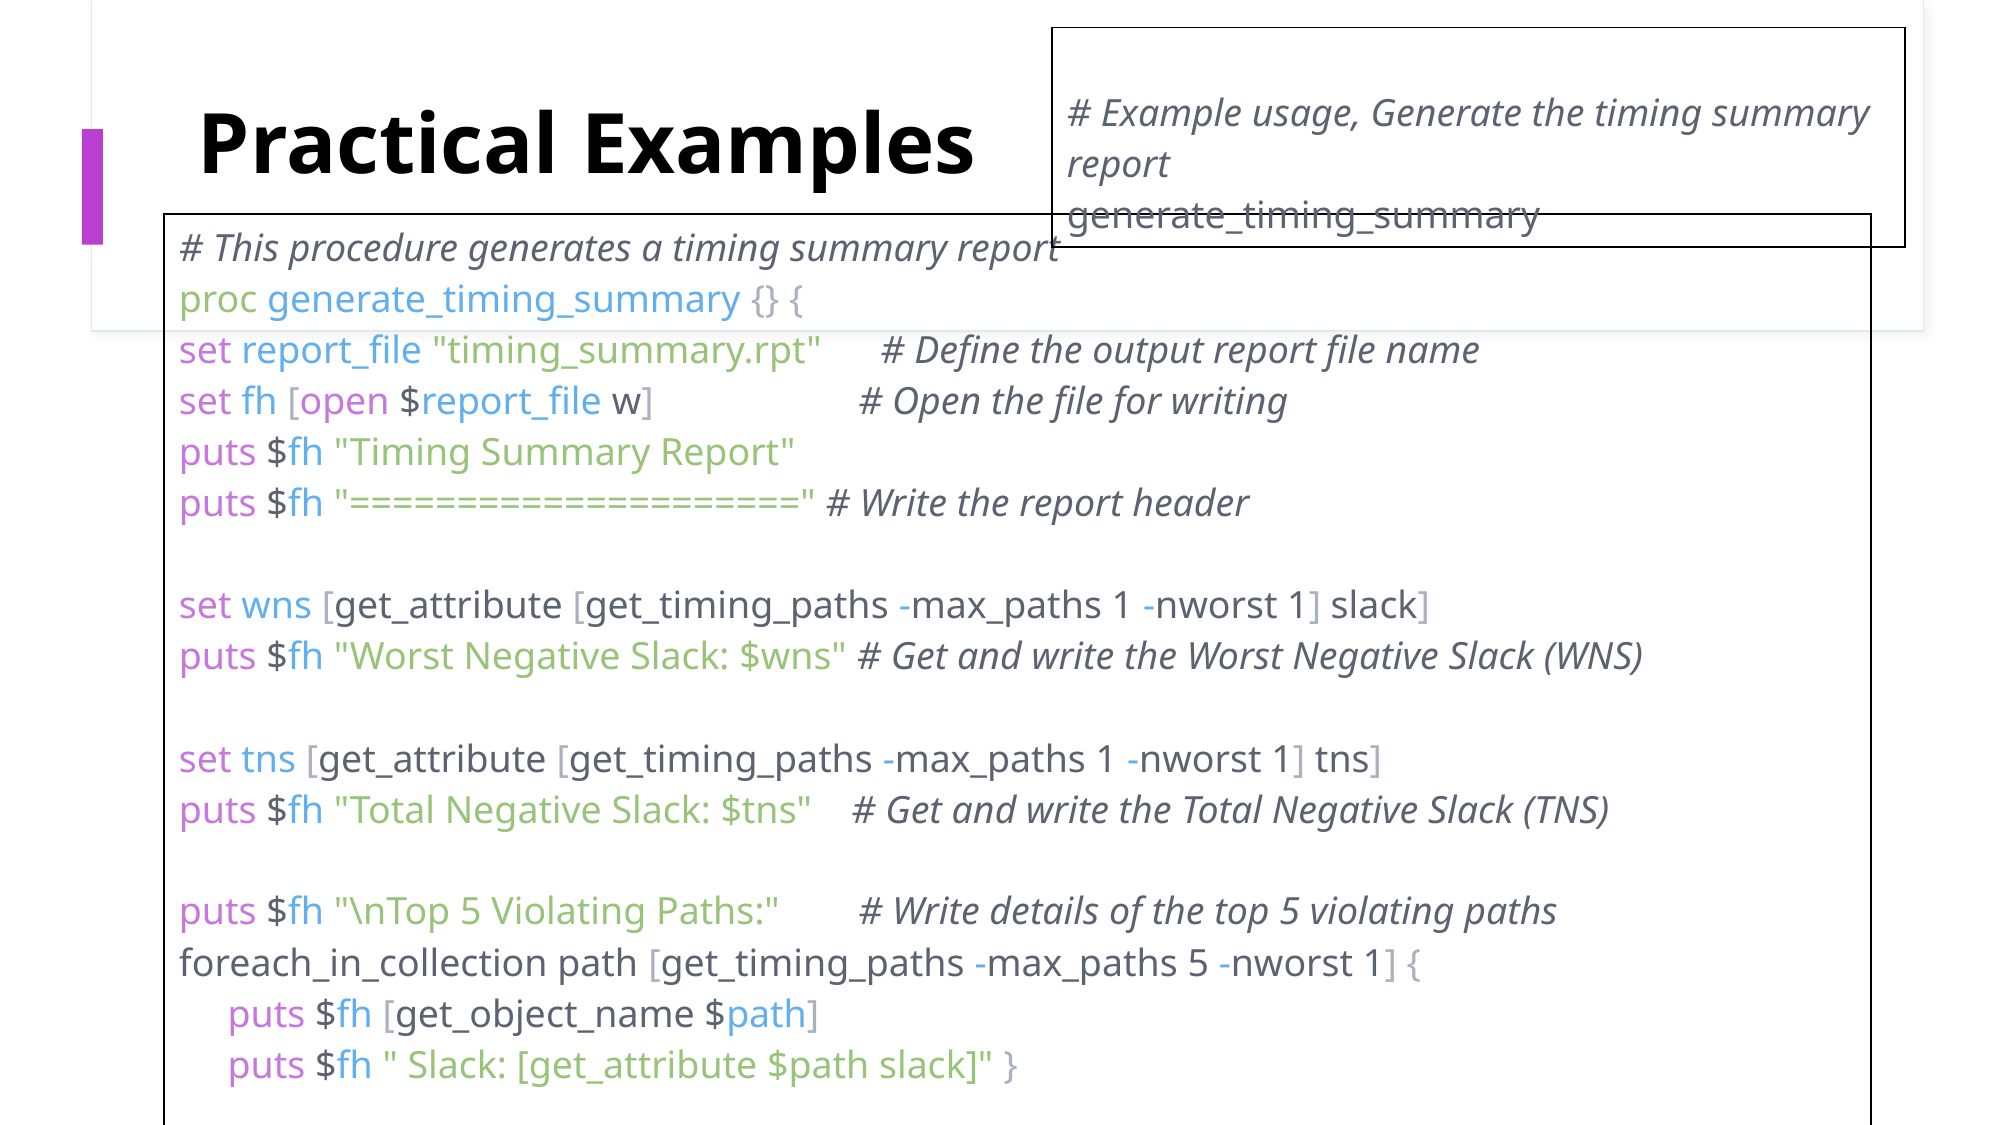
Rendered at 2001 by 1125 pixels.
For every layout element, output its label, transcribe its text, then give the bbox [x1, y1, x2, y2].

title Practical Examples [183, 49, 1051, 213]
table_header # This procedure generates a timing summary report proc generate_timing_summary {} { set report_file "timing_summary.rpt" # Define the output report file name set fh [open $report_file w] # Open the file for writing puts $fh "Timing Summary Report" puts $fh "=====================" # Write the report header set wns [get_attribute [get_timing_paths -max_paths 1 -nworst 1] slack] puts $fh "Worst Negative Slack: $wns" # Get and write the Worst Negative Slack (WNS) set tns [get_attribute [get_timing_paths -max_paths 1 -nworst 1] tns] puts $fh "Total Negative Slack: $tns" # Get and write the Total Negative Slack (TNS) puts $fh "\nTop 5 Violating Paths:" # Write details of the top 5 violating paths foreach_in_collection path [get_timing_paths -max_paths 5 -nworst 1] { puts $fh [get_object_name $path] puts $fh " Slack: [get_attribute $path slack]" } close $fh puts "Report generated: $report_file" } # Close the report file [165, 215, 1870, 1125]
table_header # Example usage, Generate the timing summary report generate_timing_summary [1053, 28, 1904, 246]
